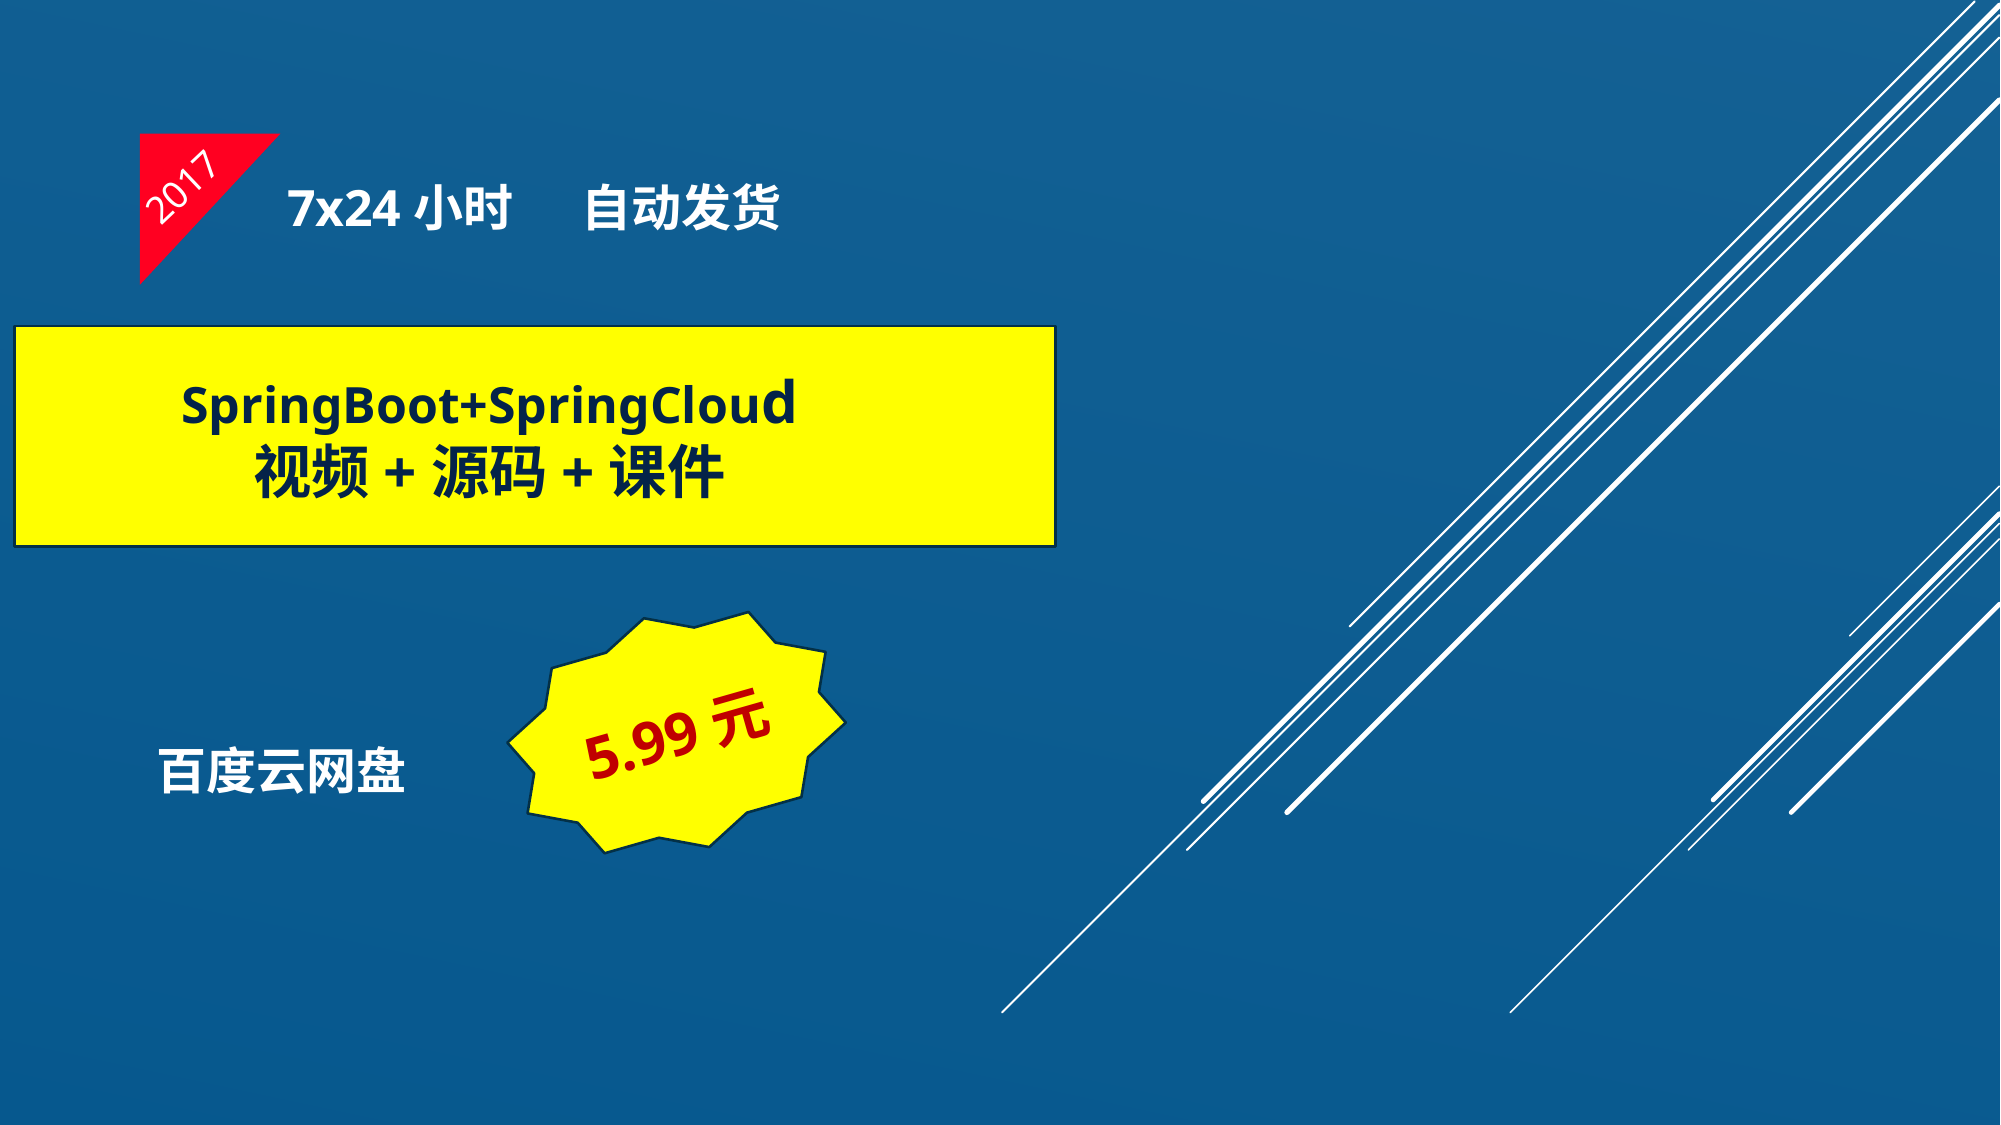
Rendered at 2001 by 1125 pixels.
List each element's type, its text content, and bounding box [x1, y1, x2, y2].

text_box [138, 132, 282, 287]
text_box SpringBoot+SpringCloud 视频+源码+课件 [97, 357, 881, 513]
text_box 5.99元 [506, 610, 847, 855]
text_box 7x24小时 自动发货 [249, 168, 819, 244]
text_box [13, 325, 1057, 548]
text_box 百度云网盘 [141, 732, 422, 808]
text_box 2017 [119, 101, 269, 248]
